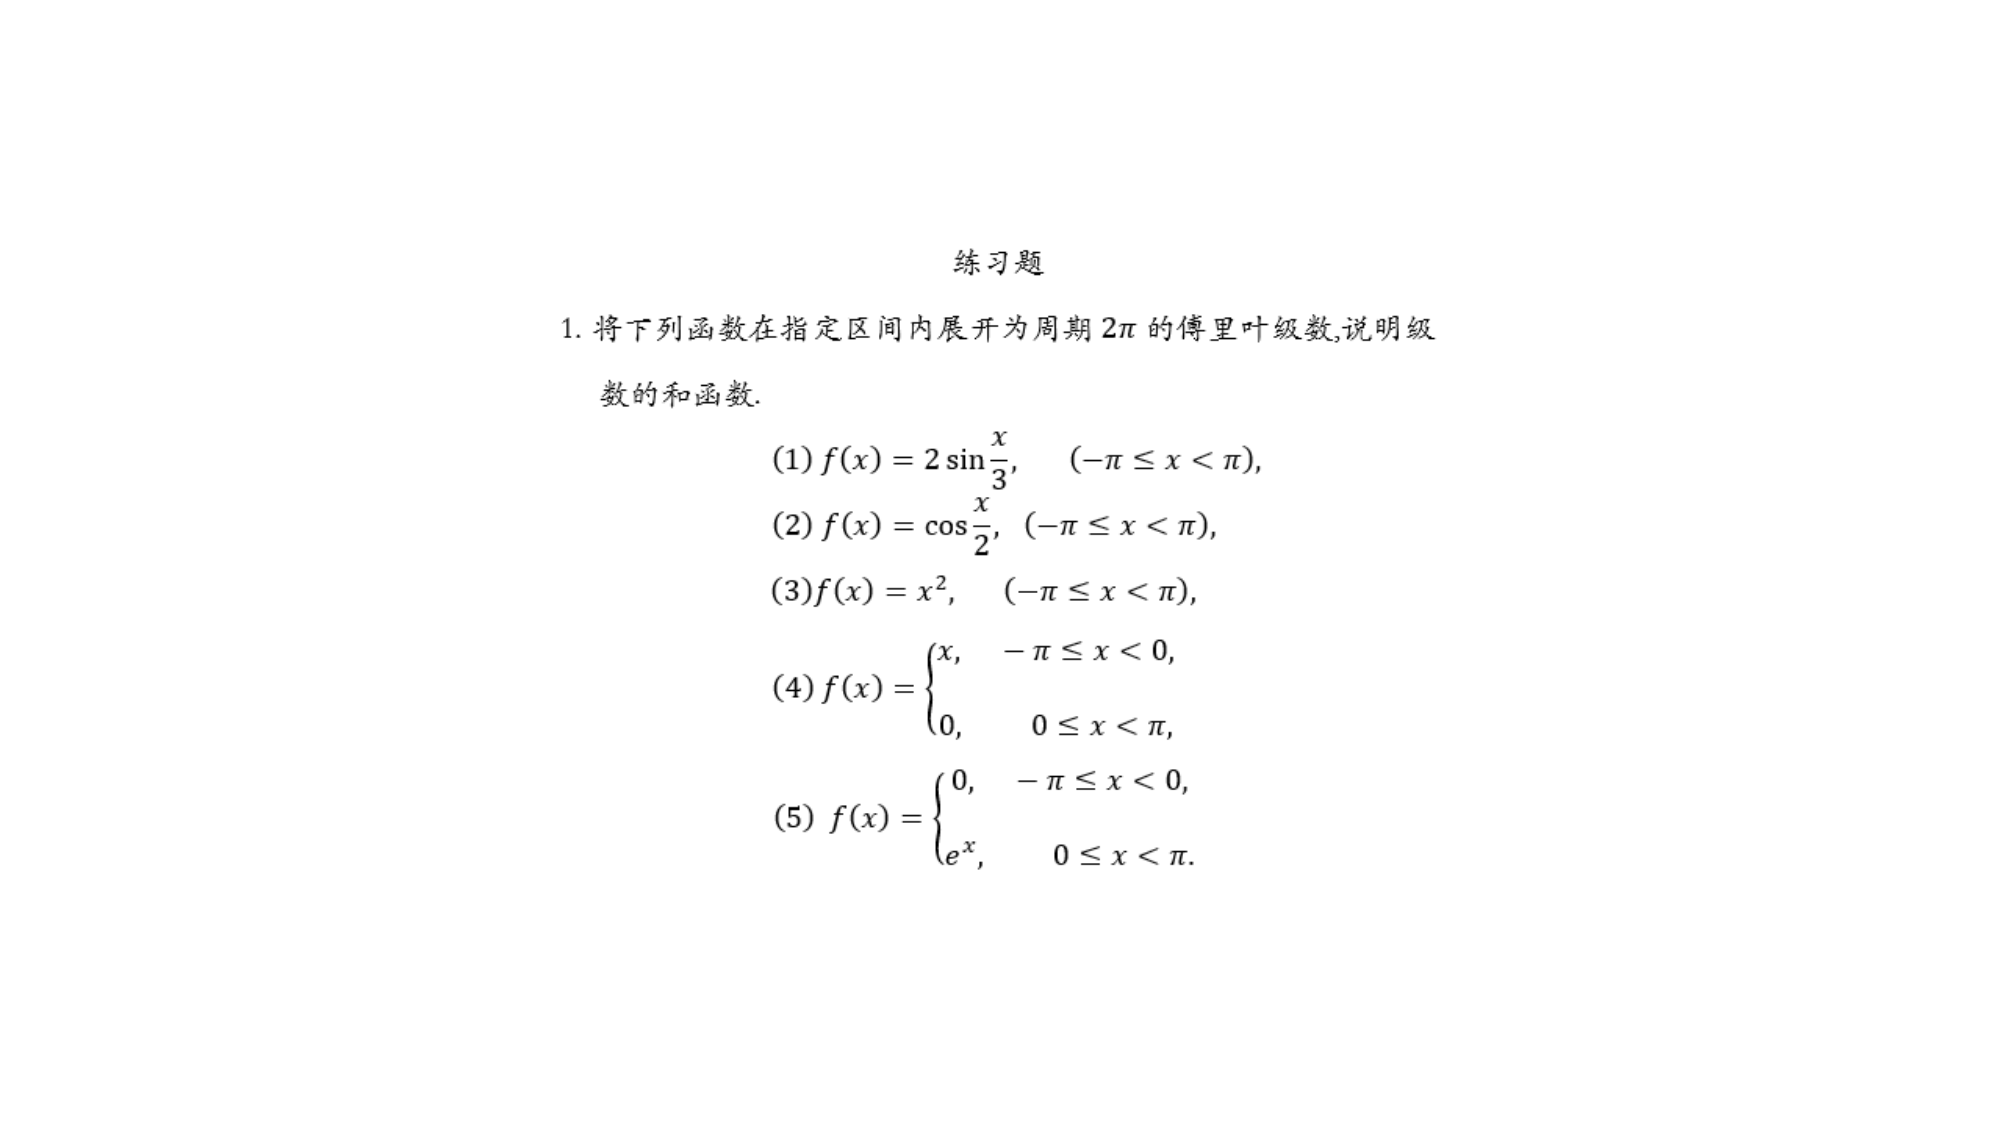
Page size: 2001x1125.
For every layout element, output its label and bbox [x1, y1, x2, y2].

picture [537, 191, 1463, 934]
